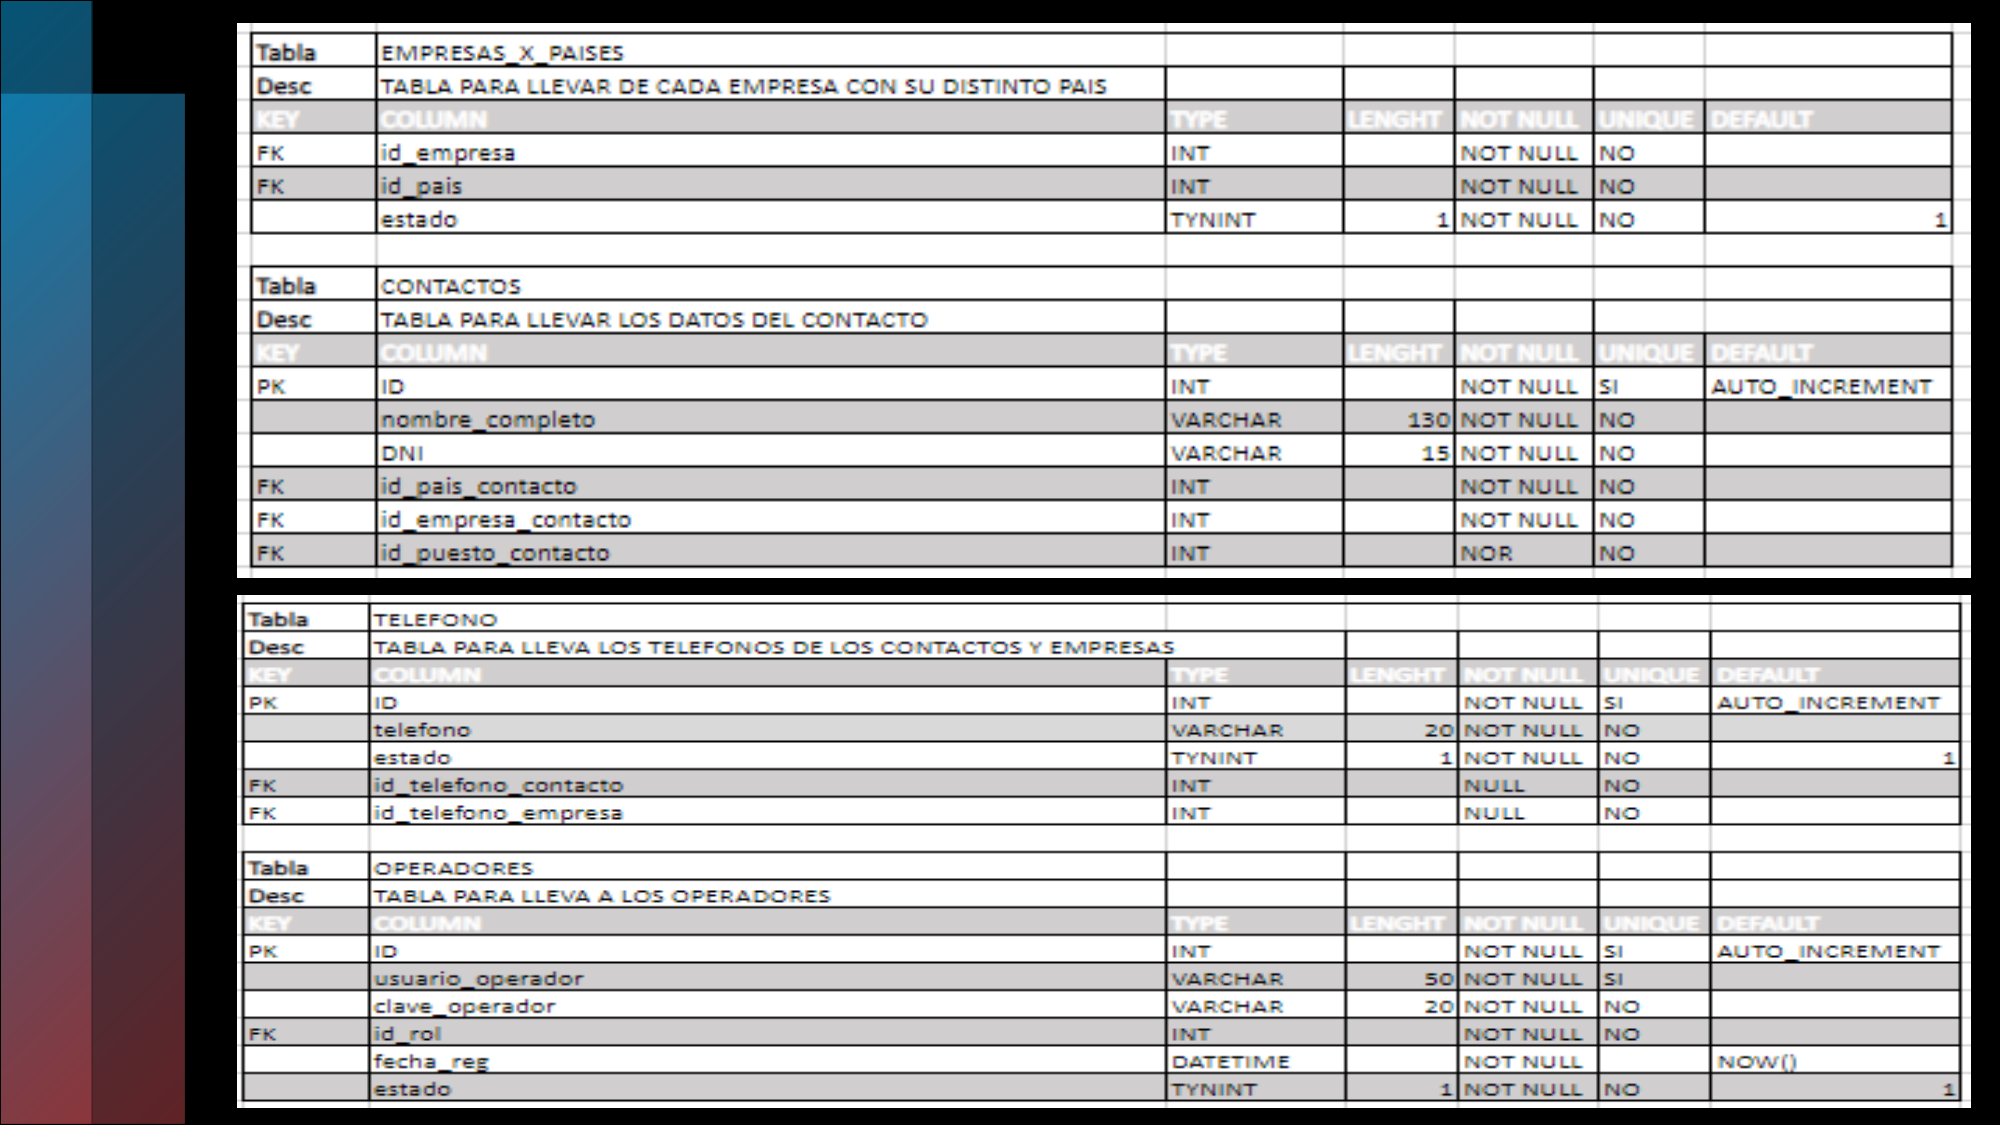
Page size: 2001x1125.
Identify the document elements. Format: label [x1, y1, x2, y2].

picture [237, 23, 1971, 579]
picture [237, 595, 1971, 1108]
